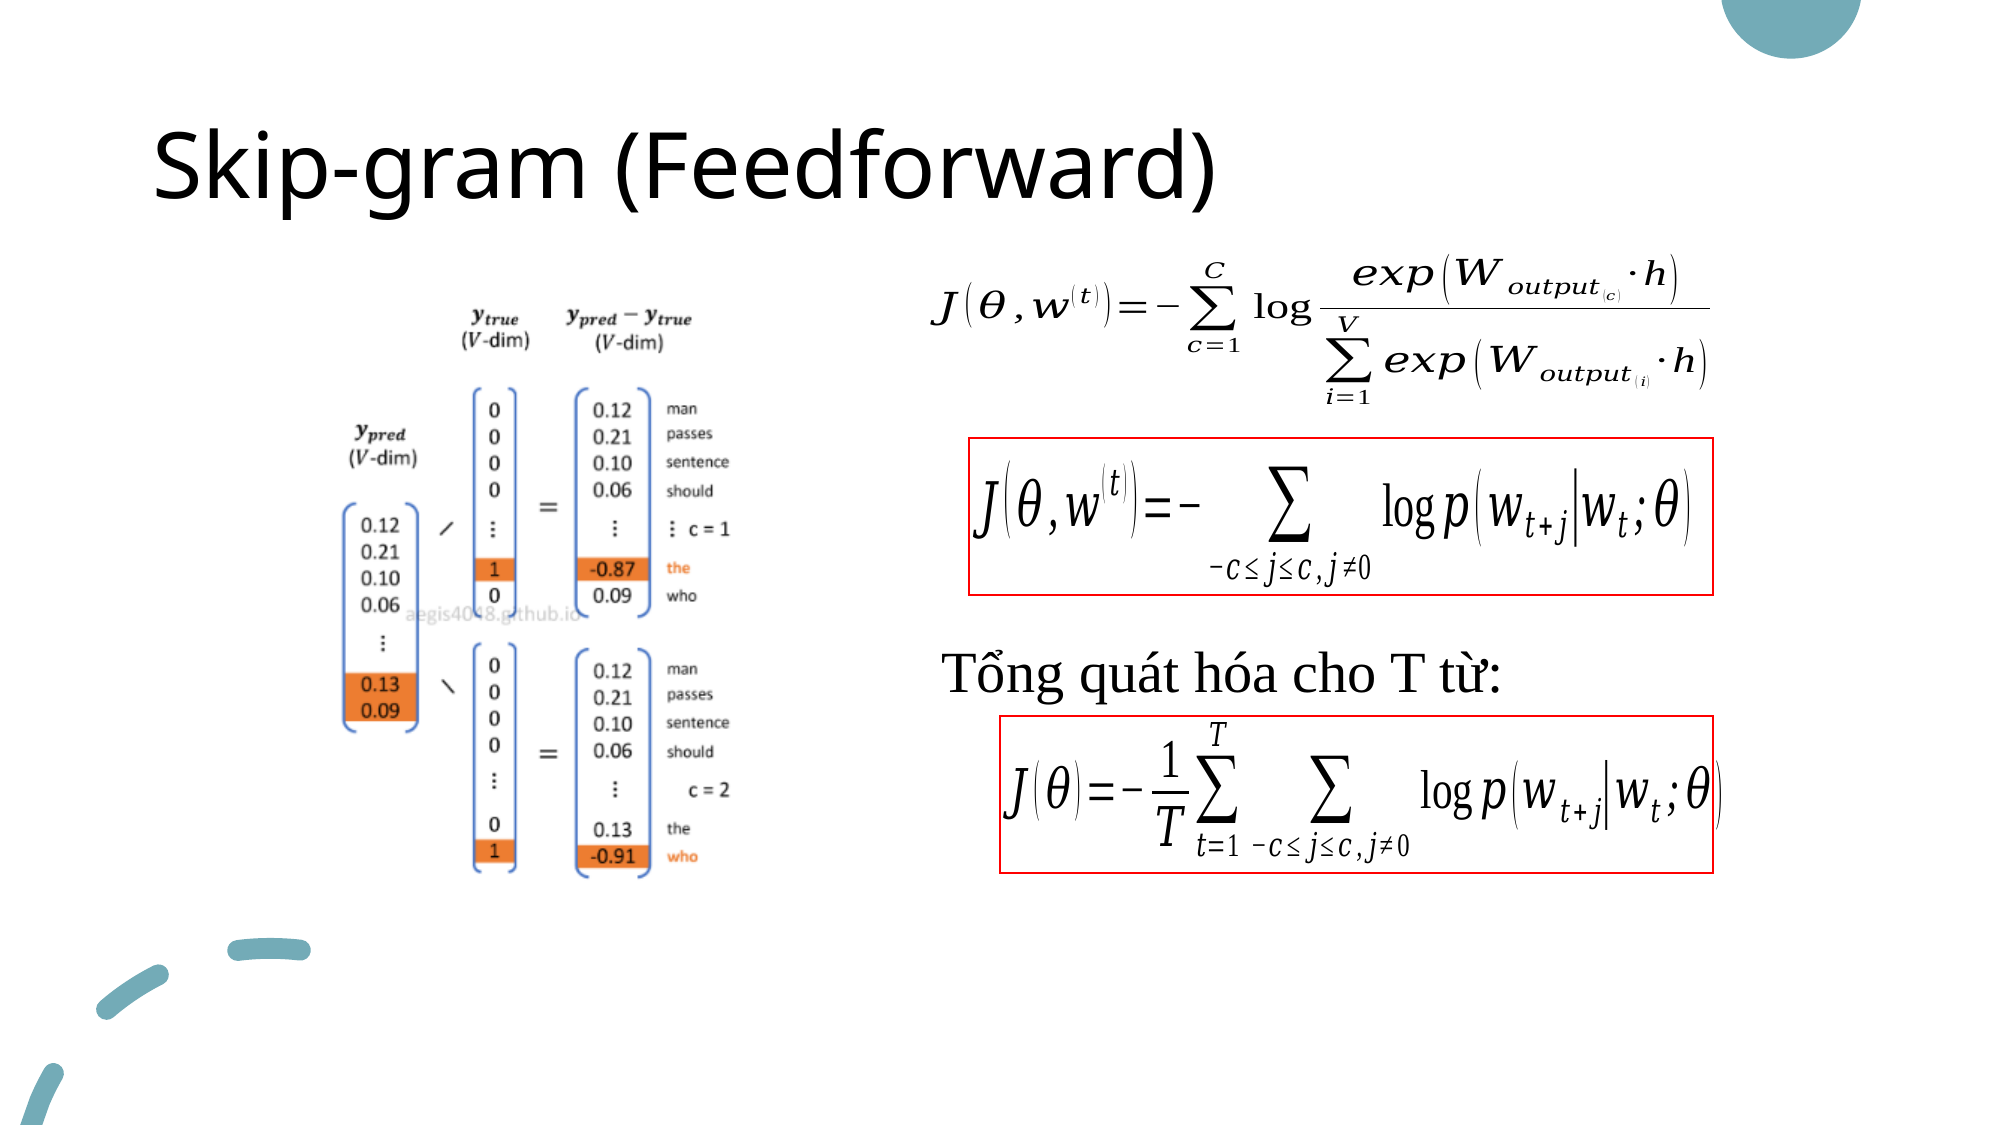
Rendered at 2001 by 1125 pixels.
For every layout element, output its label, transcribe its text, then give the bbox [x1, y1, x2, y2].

picture [298, 277, 777, 898]
text_box Tổng quát hóa cho T từ: [926, 635, 1526, 719]
text_box [999, 715, 1714, 874]
text_box [968, 437, 1714, 596]
title Skip-gram (Feedforward) [137, 59, 1863, 278]
